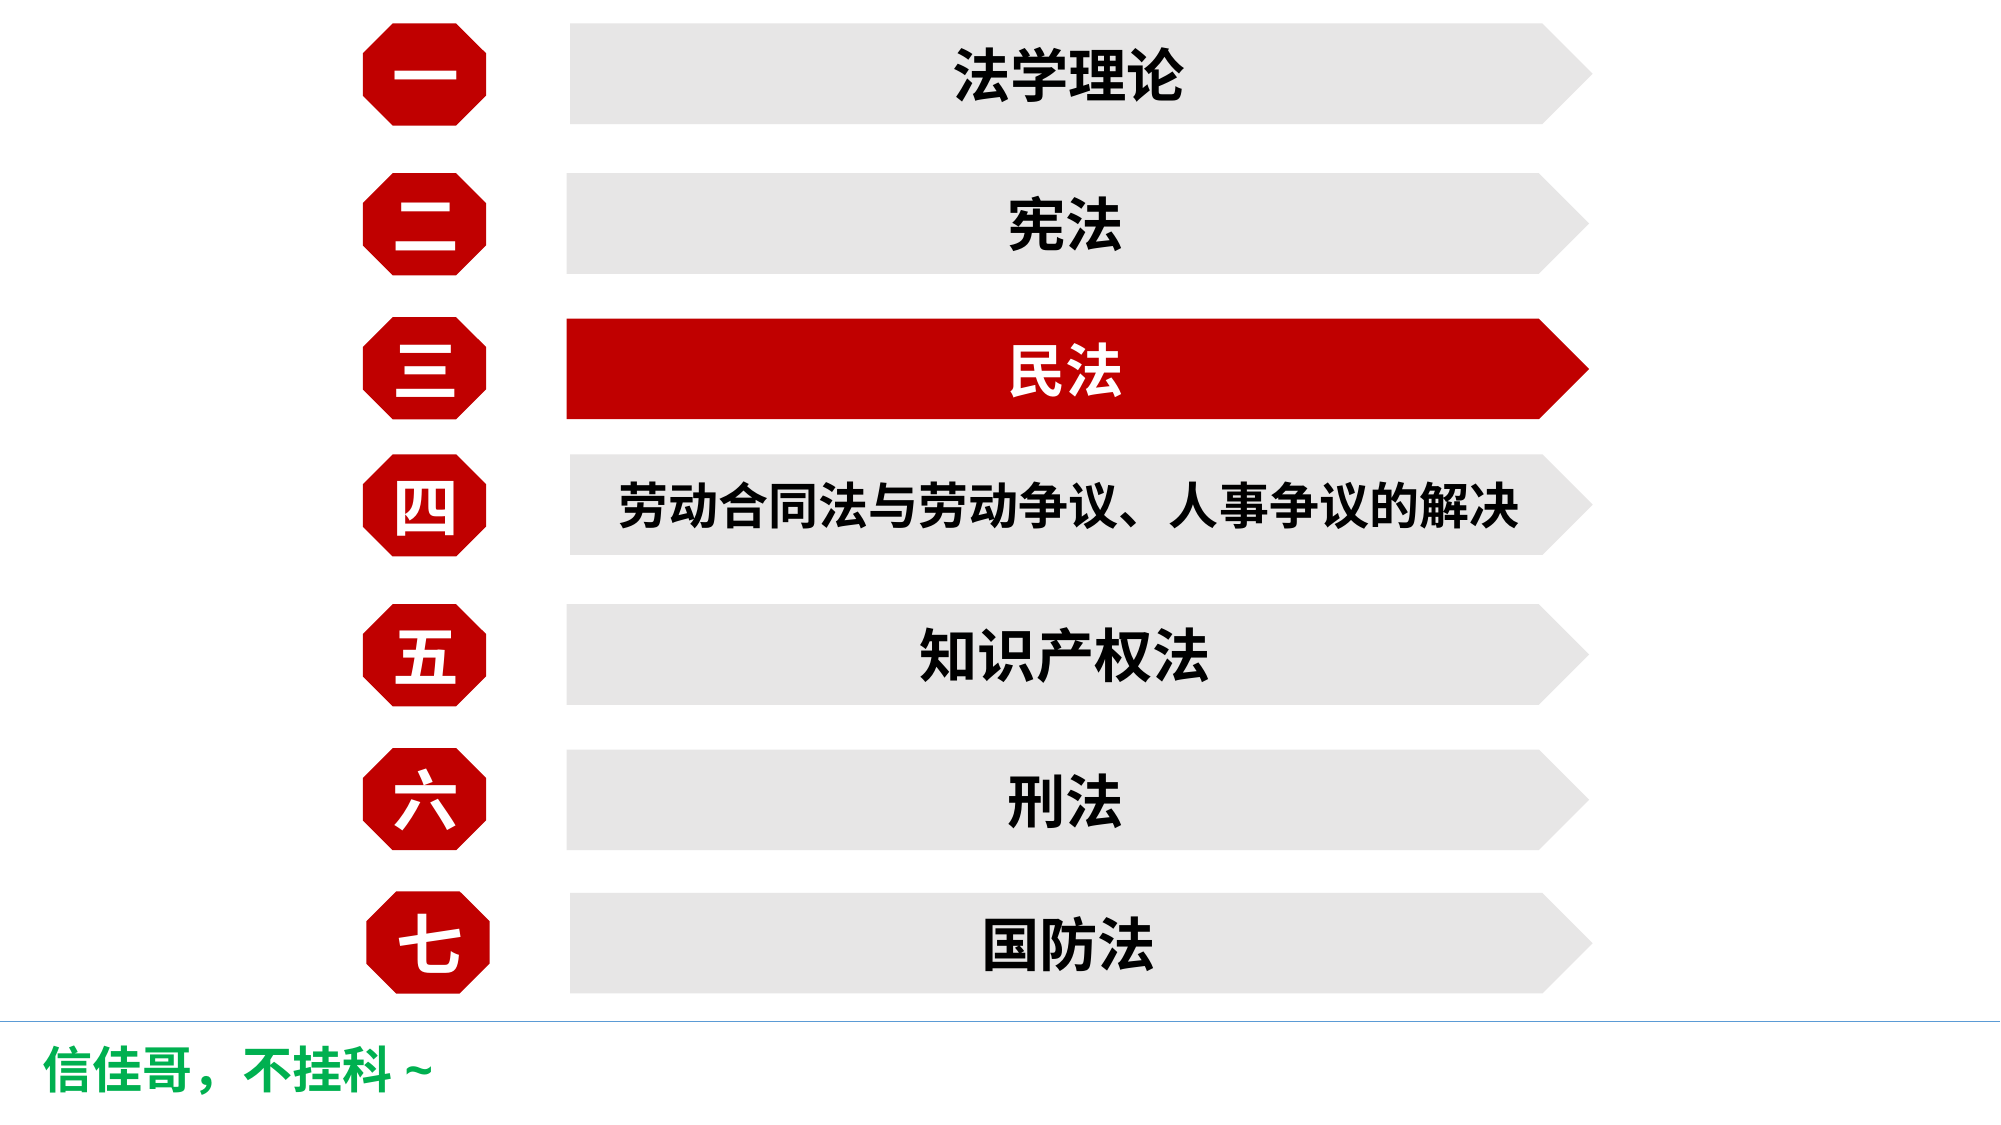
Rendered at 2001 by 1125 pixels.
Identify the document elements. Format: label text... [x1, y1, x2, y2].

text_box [362, 454, 1593, 851]
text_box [362, 23, 1593, 420]
text_box 七 [365, 890, 491, 995]
text_box 国防法 [569, 891, 1595, 995]
